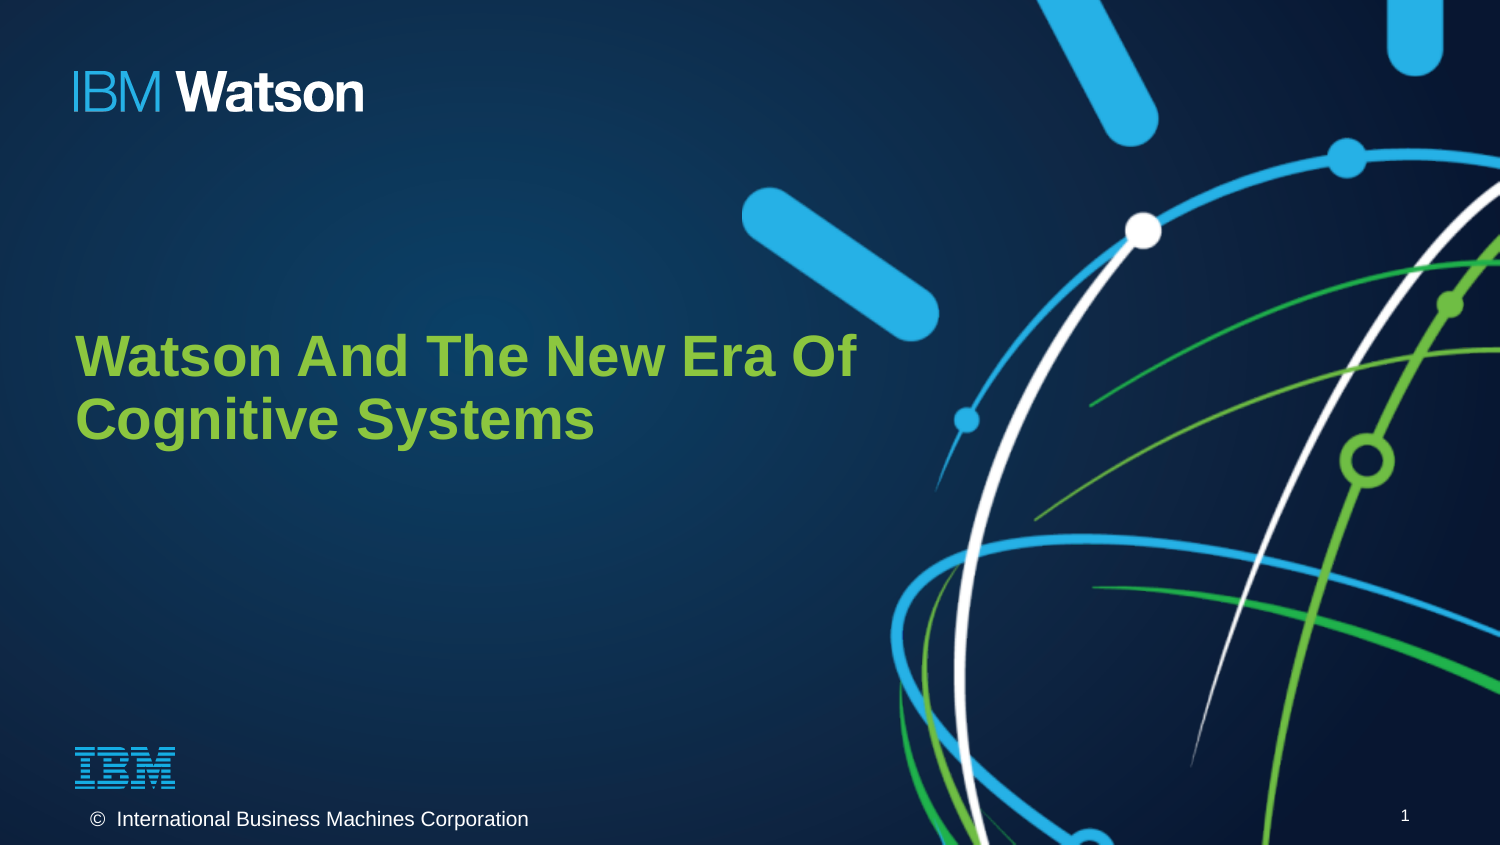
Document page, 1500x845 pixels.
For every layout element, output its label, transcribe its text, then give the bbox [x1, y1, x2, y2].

slide_number 1 [1074, 797, 1425, 828]
picture [0, 0, 1500, 845]
title Watson And The New Era Of Cognitive Systems [74, 271, 888, 454]
footer © International Business Machines Corporation [75, 797, 988, 828]
